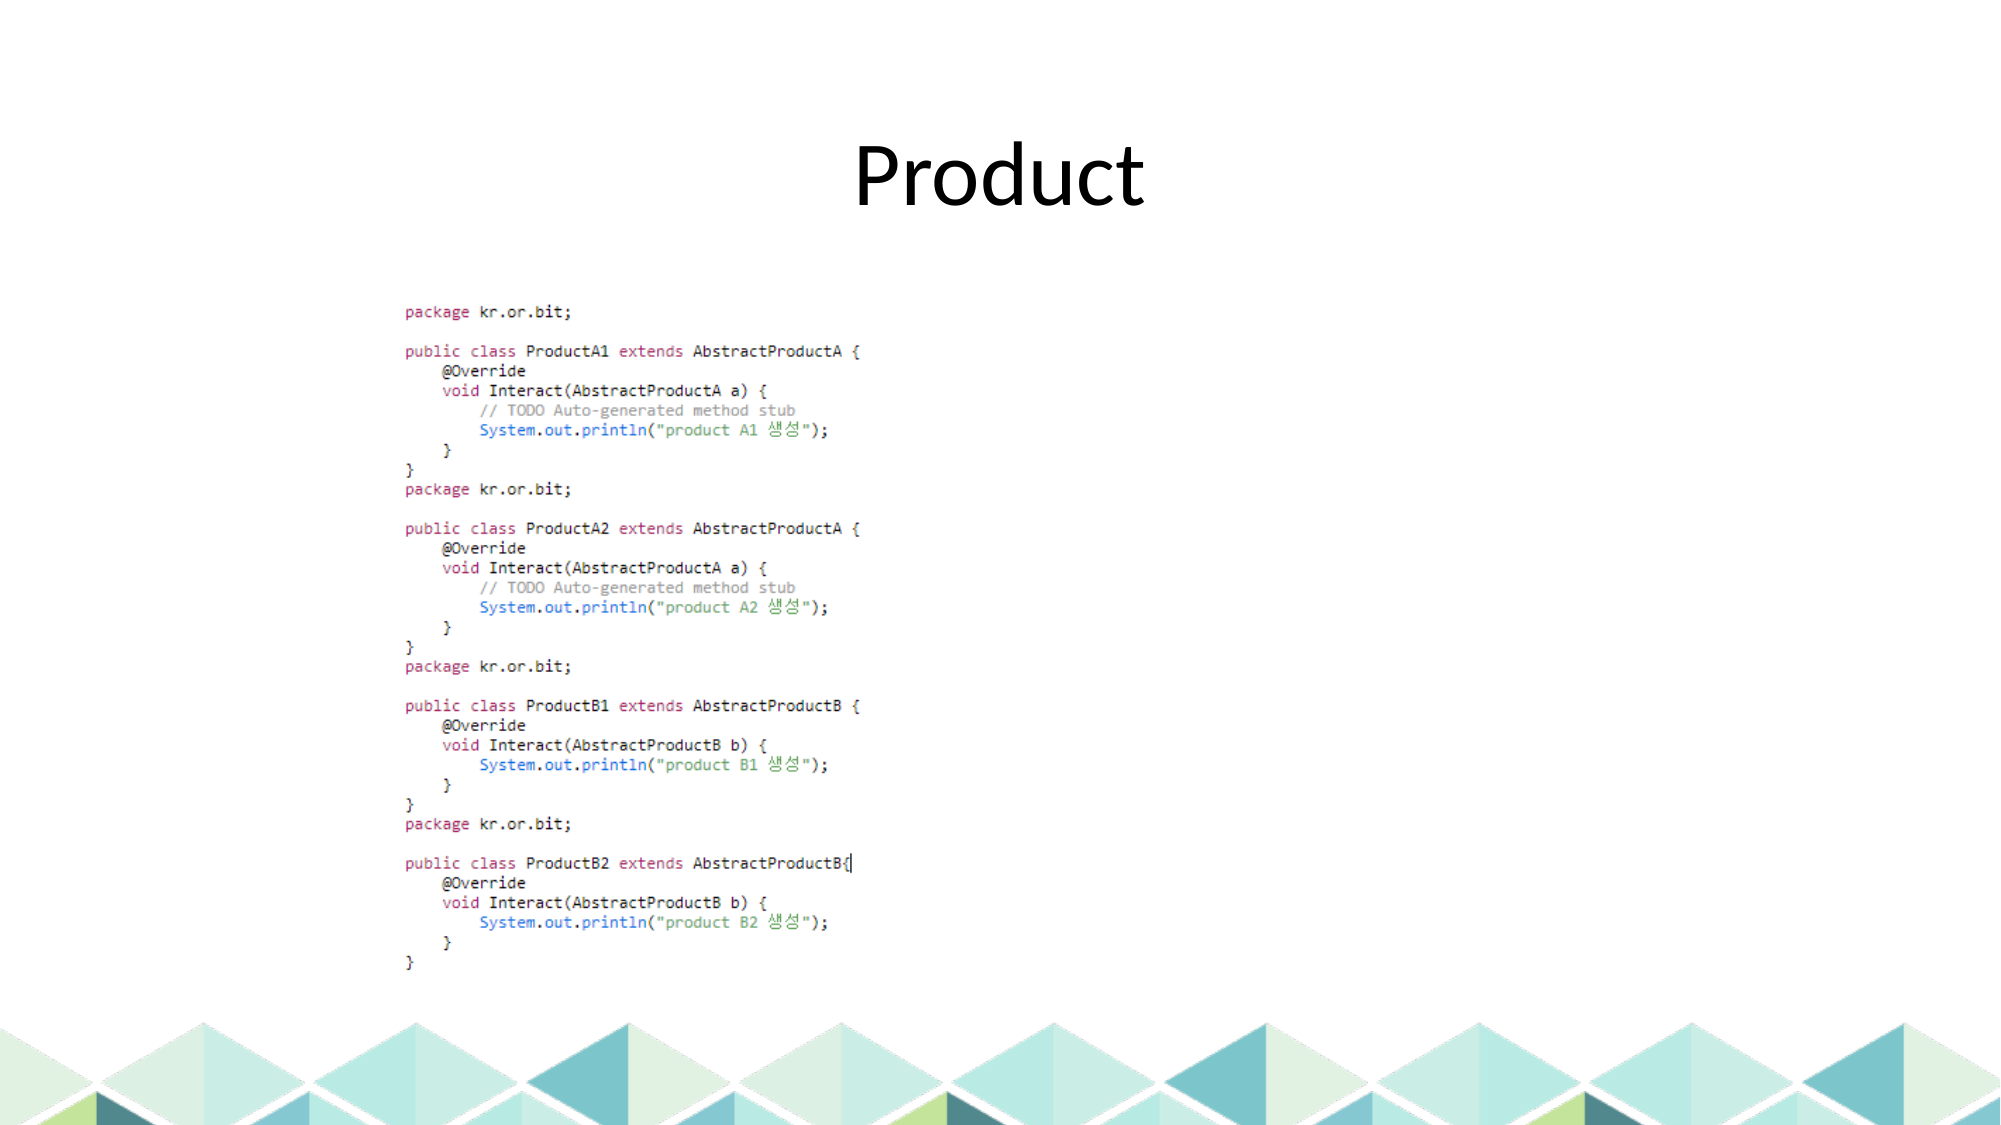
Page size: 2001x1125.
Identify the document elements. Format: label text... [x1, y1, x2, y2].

picture [0, 0, 2001, 1125]
title Product [137, 59, 1863, 278]
